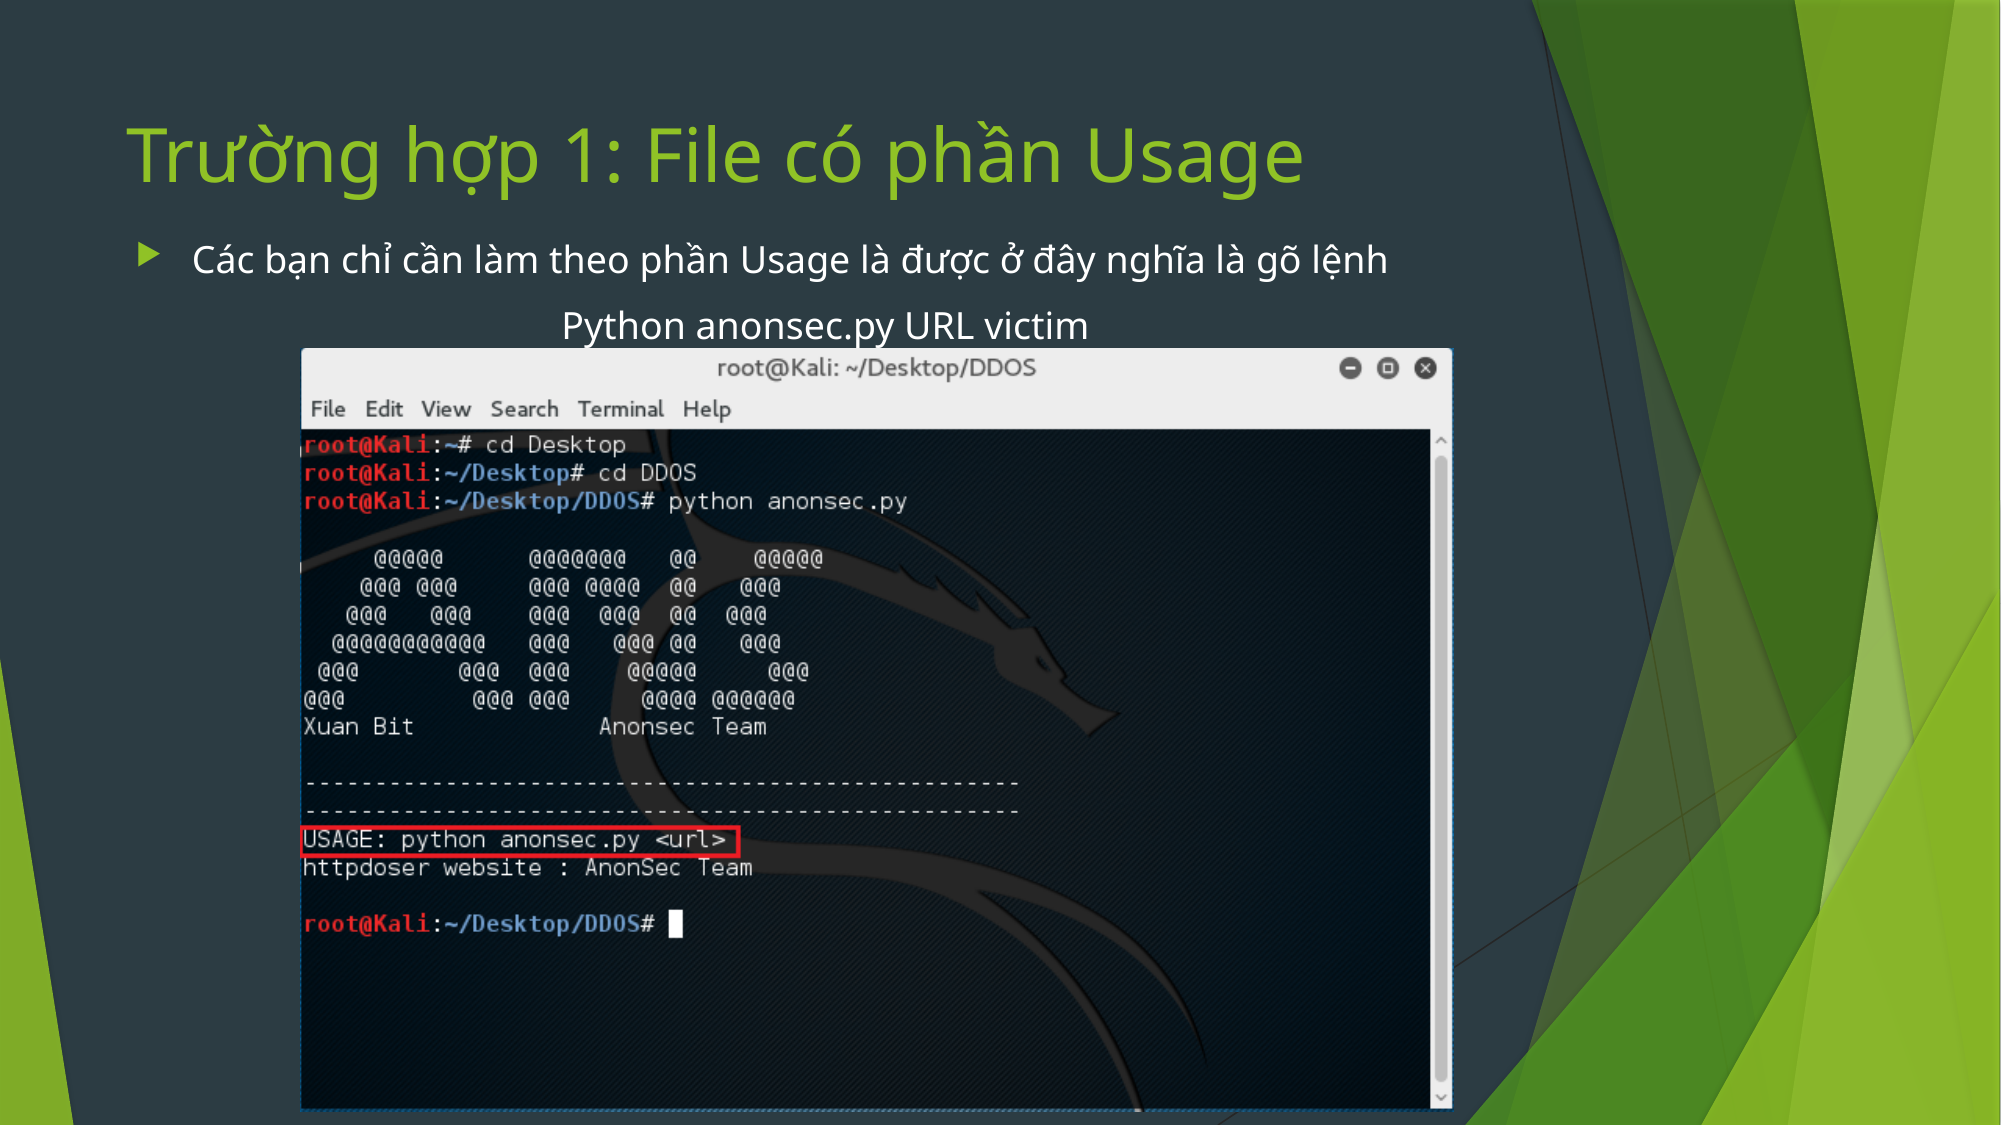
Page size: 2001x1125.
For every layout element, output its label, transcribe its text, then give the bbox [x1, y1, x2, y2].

title Trường hợp 1: File có phần Usage [111, 99, 1522, 317]
list Các bạn chỉ cần làm theo phần Usage là được ở đây nghĩa là gõ lệnh Python anonsec.py URL victim Ví dụ: Python anonsec.py http://www.cpvm.vn/ [120, 228, 1531, 866]
picture [299, 348, 1454, 1112]
